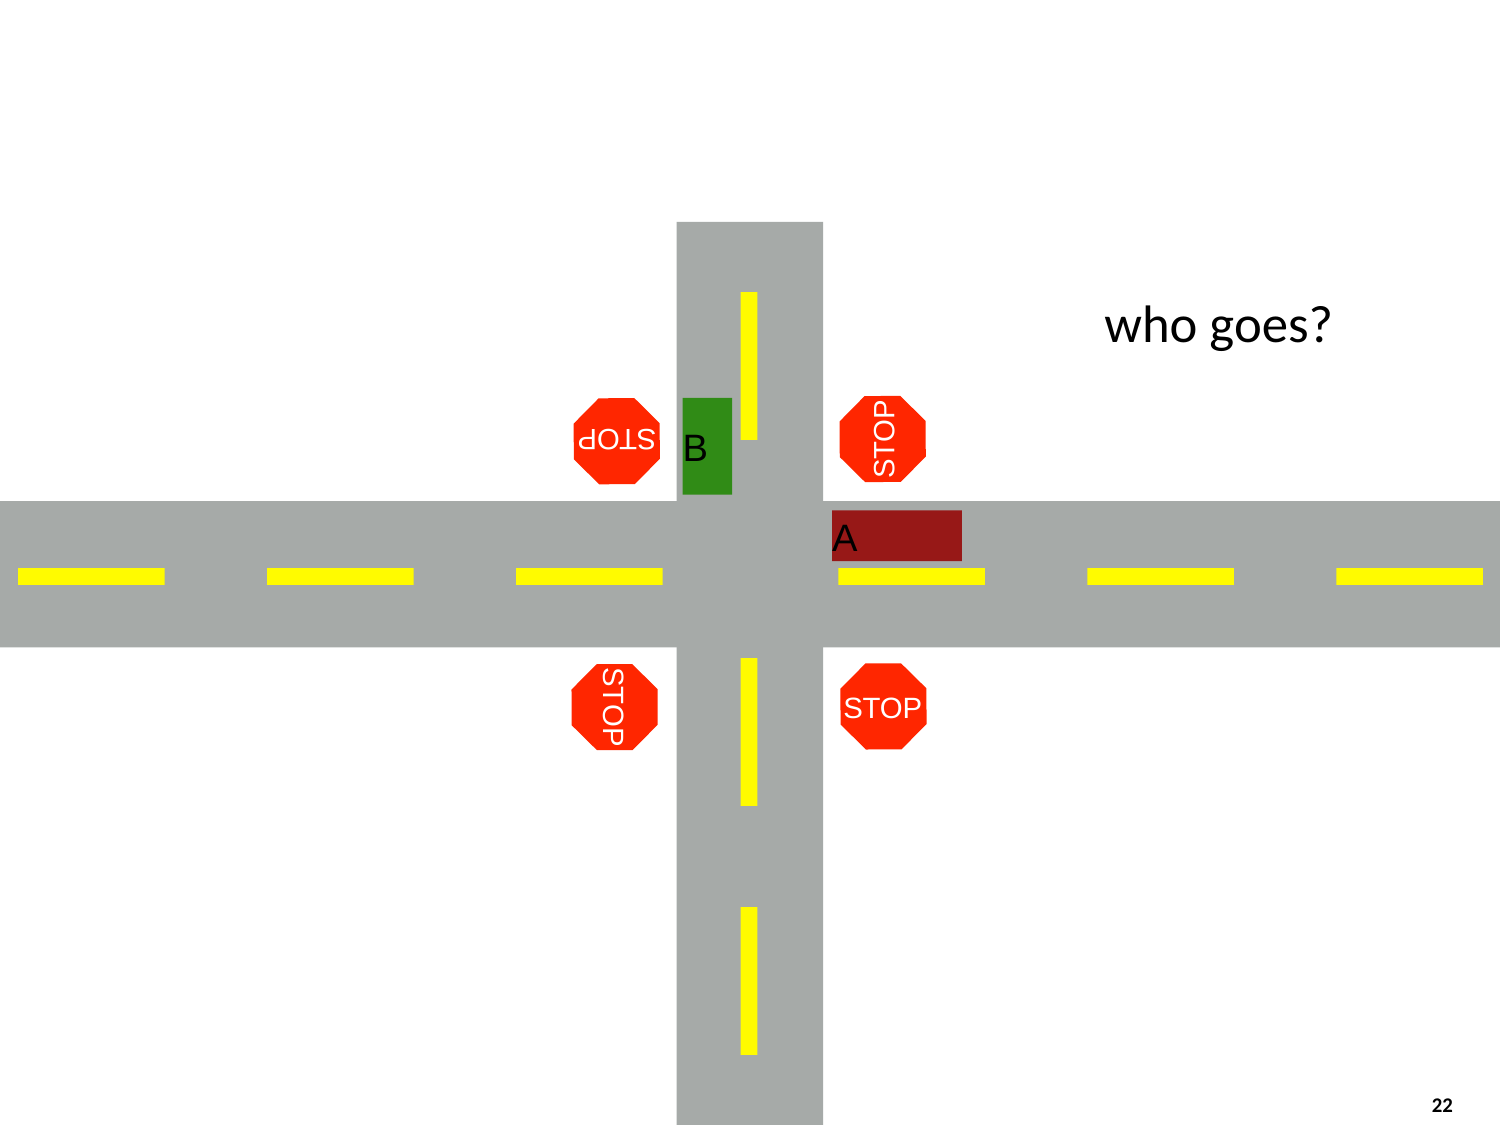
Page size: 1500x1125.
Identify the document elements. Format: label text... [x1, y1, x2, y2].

text_box [824, 501, 1500, 648]
text_box [267, 568, 414, 585]
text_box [553, 377, 681, 472]
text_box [820, 676, 947, 770]
text_box [676, 221, 824, 1125]
picture [586, 472, 647, 485]
text_box [1087, 568, 1234, 585]
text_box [835, 392, 963, 486]
text_box [0, 501, 676, 648]
text_box [18, 568, 165, 585]
text_box [740, 907, 758, 1055]
picture [853, 663, 914, 676]
text_box B [682, 397, 733, 495]
text_box [516, 568, 663, 585]
text_box A [832, 510, 962, 562]
text_box [1336, 568, 1483, 585]
text_box [740, 658, 758, 806]
text_box who goes? [1098, 283, 1340, 359]
text_box [740, 292, 758, 440]
text_box [838, 568, 985, 585]
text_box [534, 660, 662, 754]
